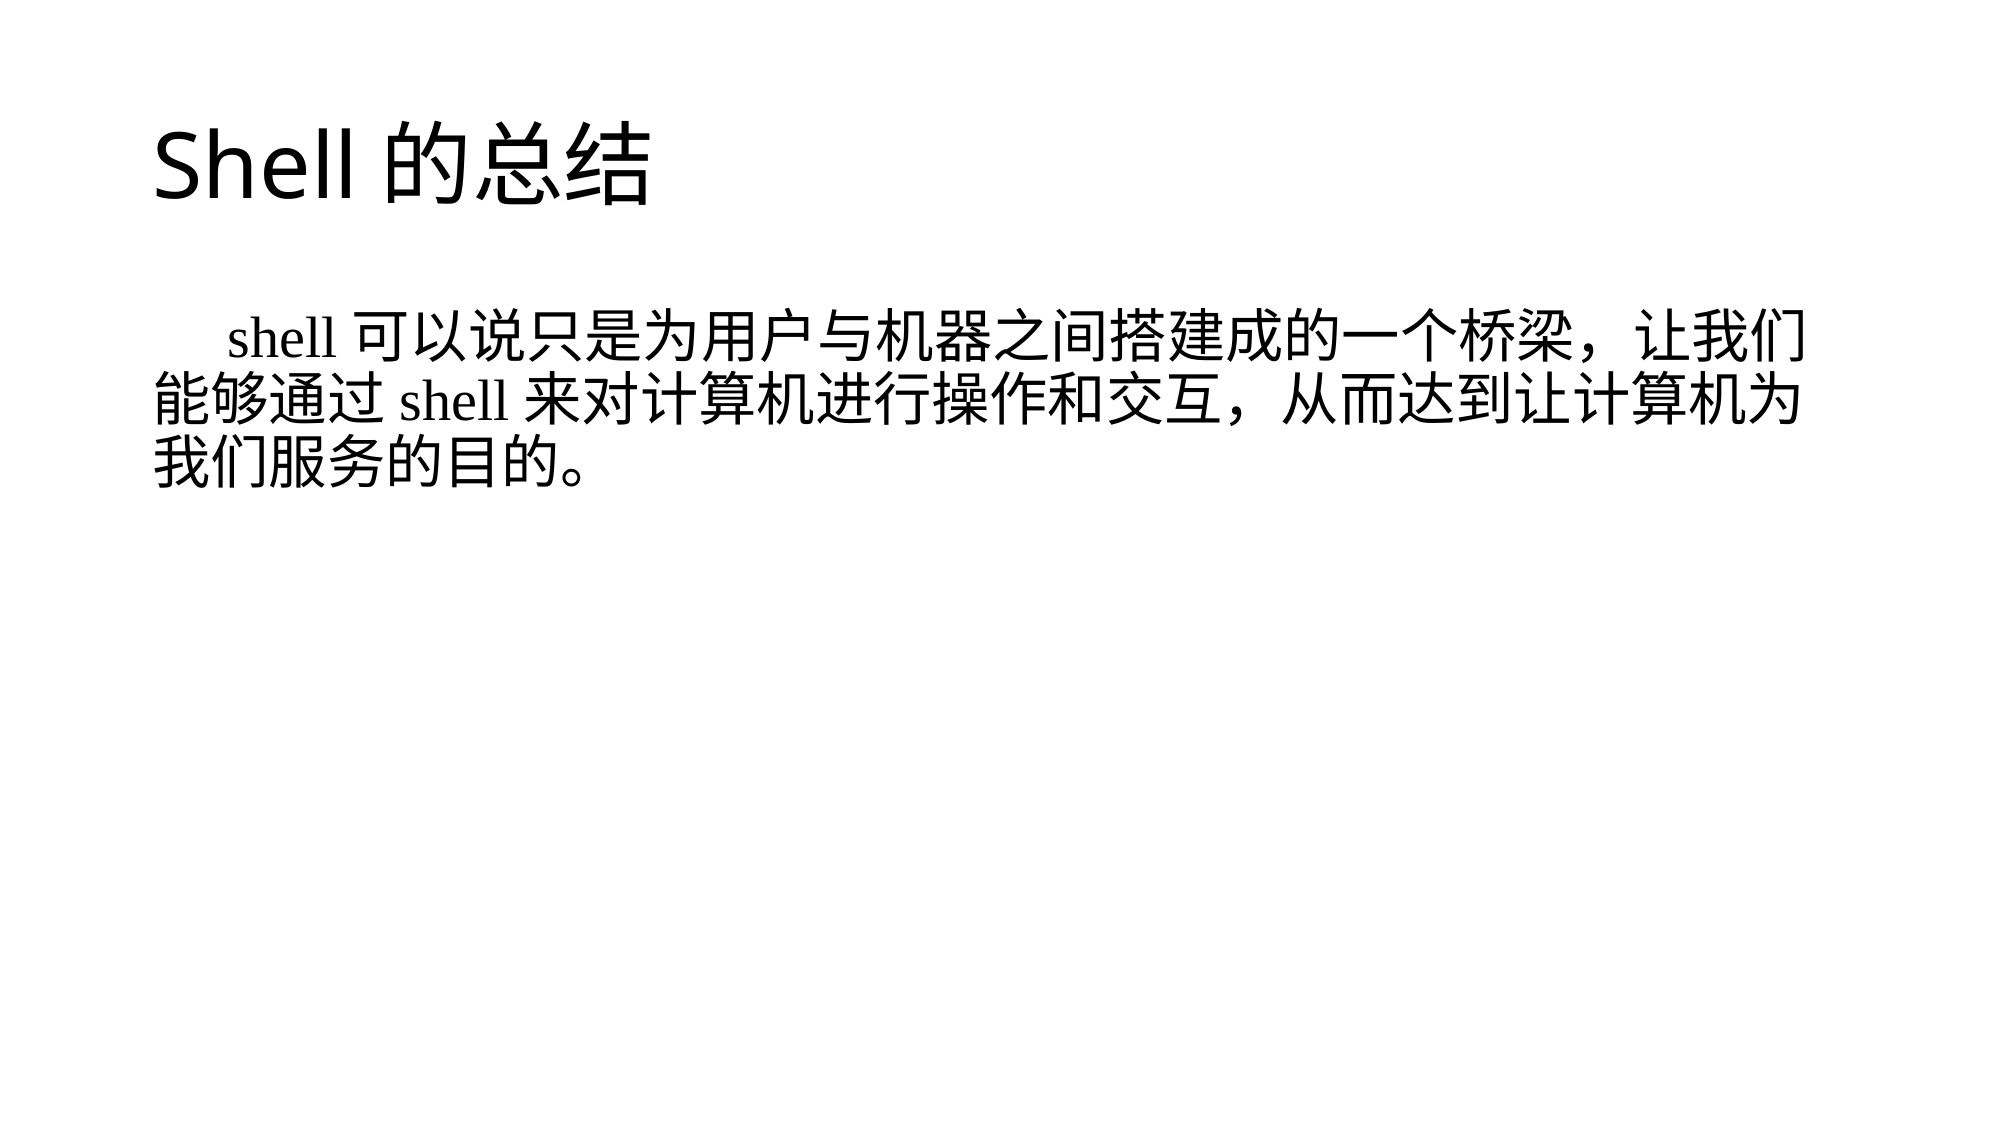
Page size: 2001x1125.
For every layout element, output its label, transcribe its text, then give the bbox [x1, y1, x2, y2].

list shell可以说只是为用户与机器之间搭建成的一个桥梁，让我们能够通过shell来对计算机进行操作和交互，从而达到让计算机为我们服务的目的。 [137, 299, 1863, 1014]
title Shell的总结 [137, 59, 1863, 278]
